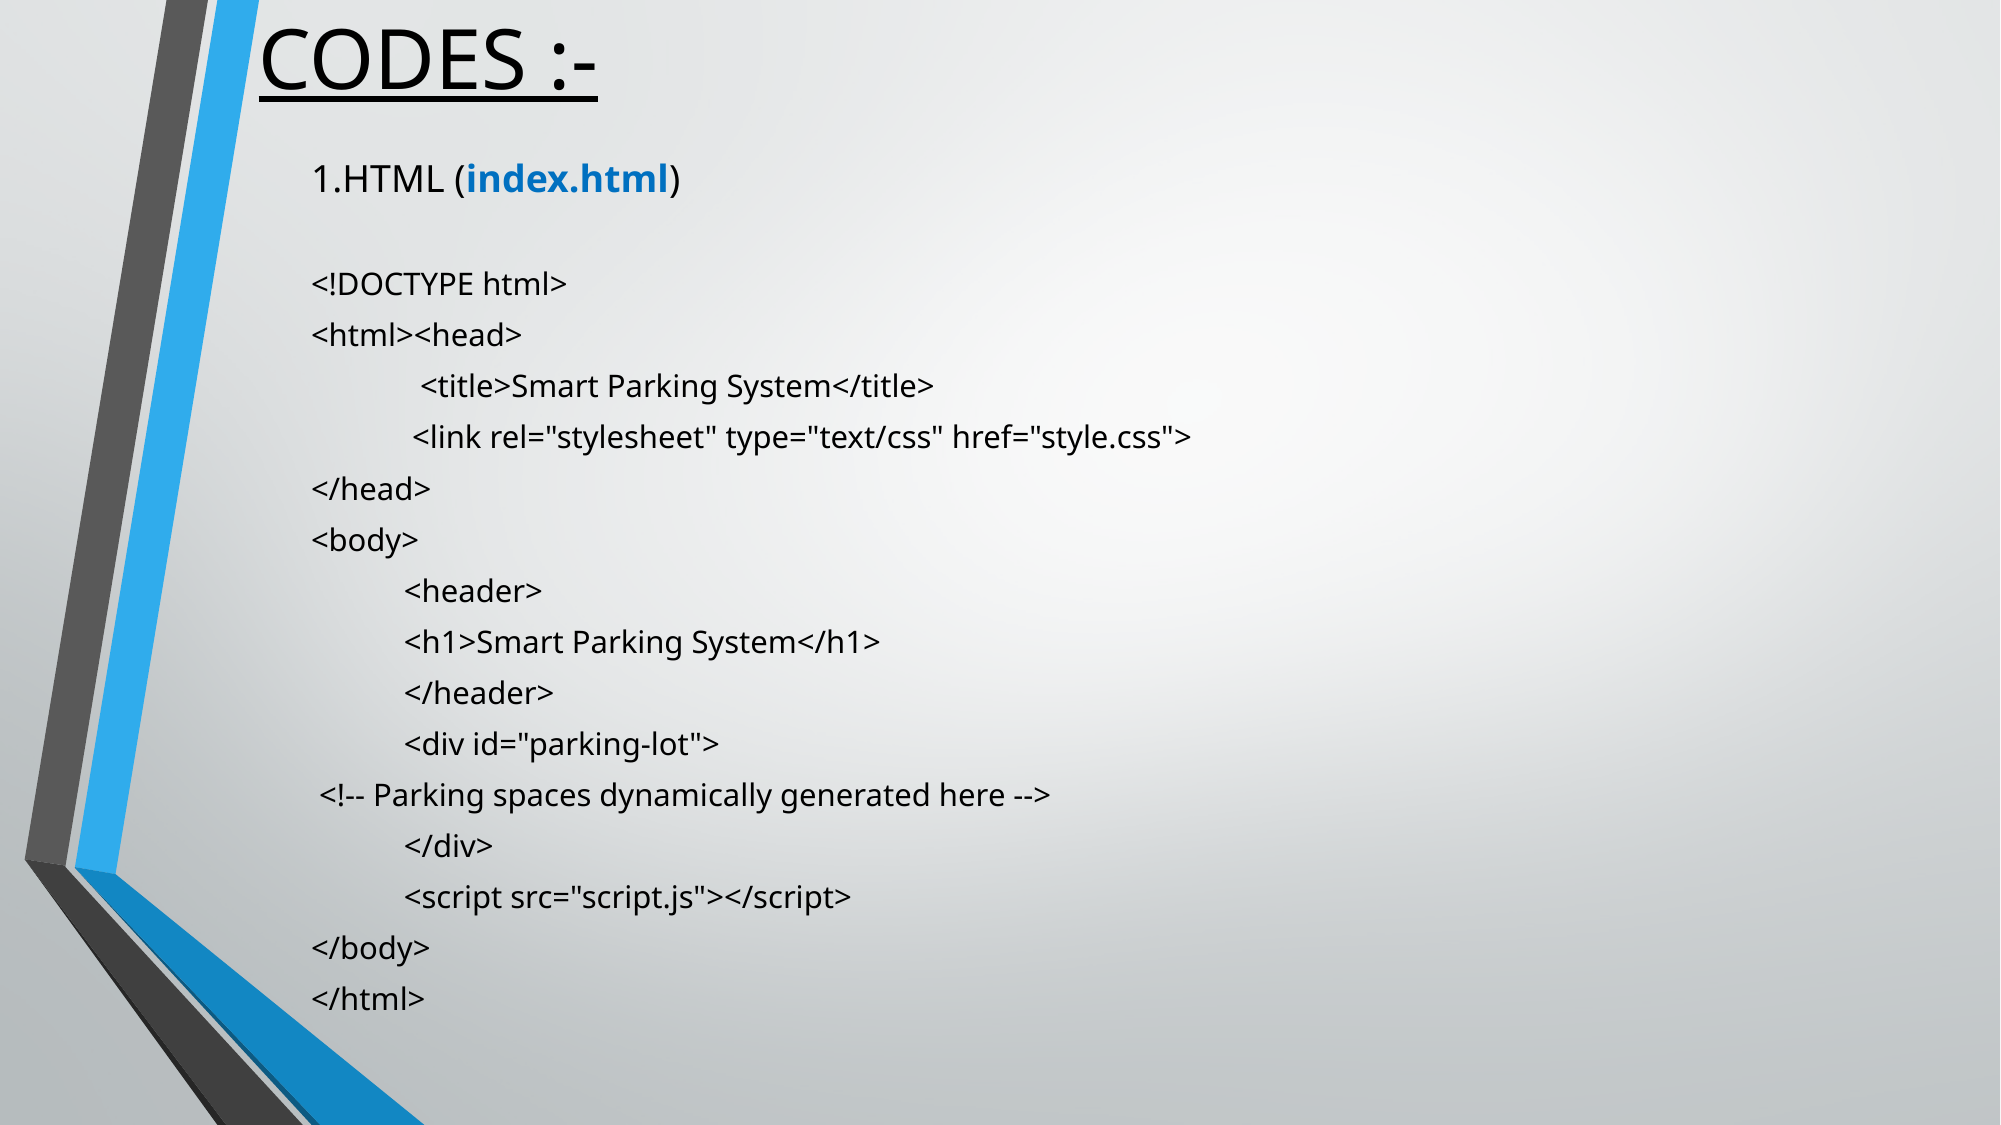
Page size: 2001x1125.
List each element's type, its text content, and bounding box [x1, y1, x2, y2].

list 1.HTML (index.html) <!DOCTYPE html> <html><head> <title>Smart Parking System</title> <link rel="stylesheet" type="text/css" href="style.css"> </head> <body> <header> <h1>Smart Parking System</h1> </header> <div id="parking-lot"> <!-- Parking spaces dynamically generated here --> </div> <script src="script.js"></script> </body> </html> [296, 146, 1940, 1026]
title CODES :- [243, 0, 1887, 131]
